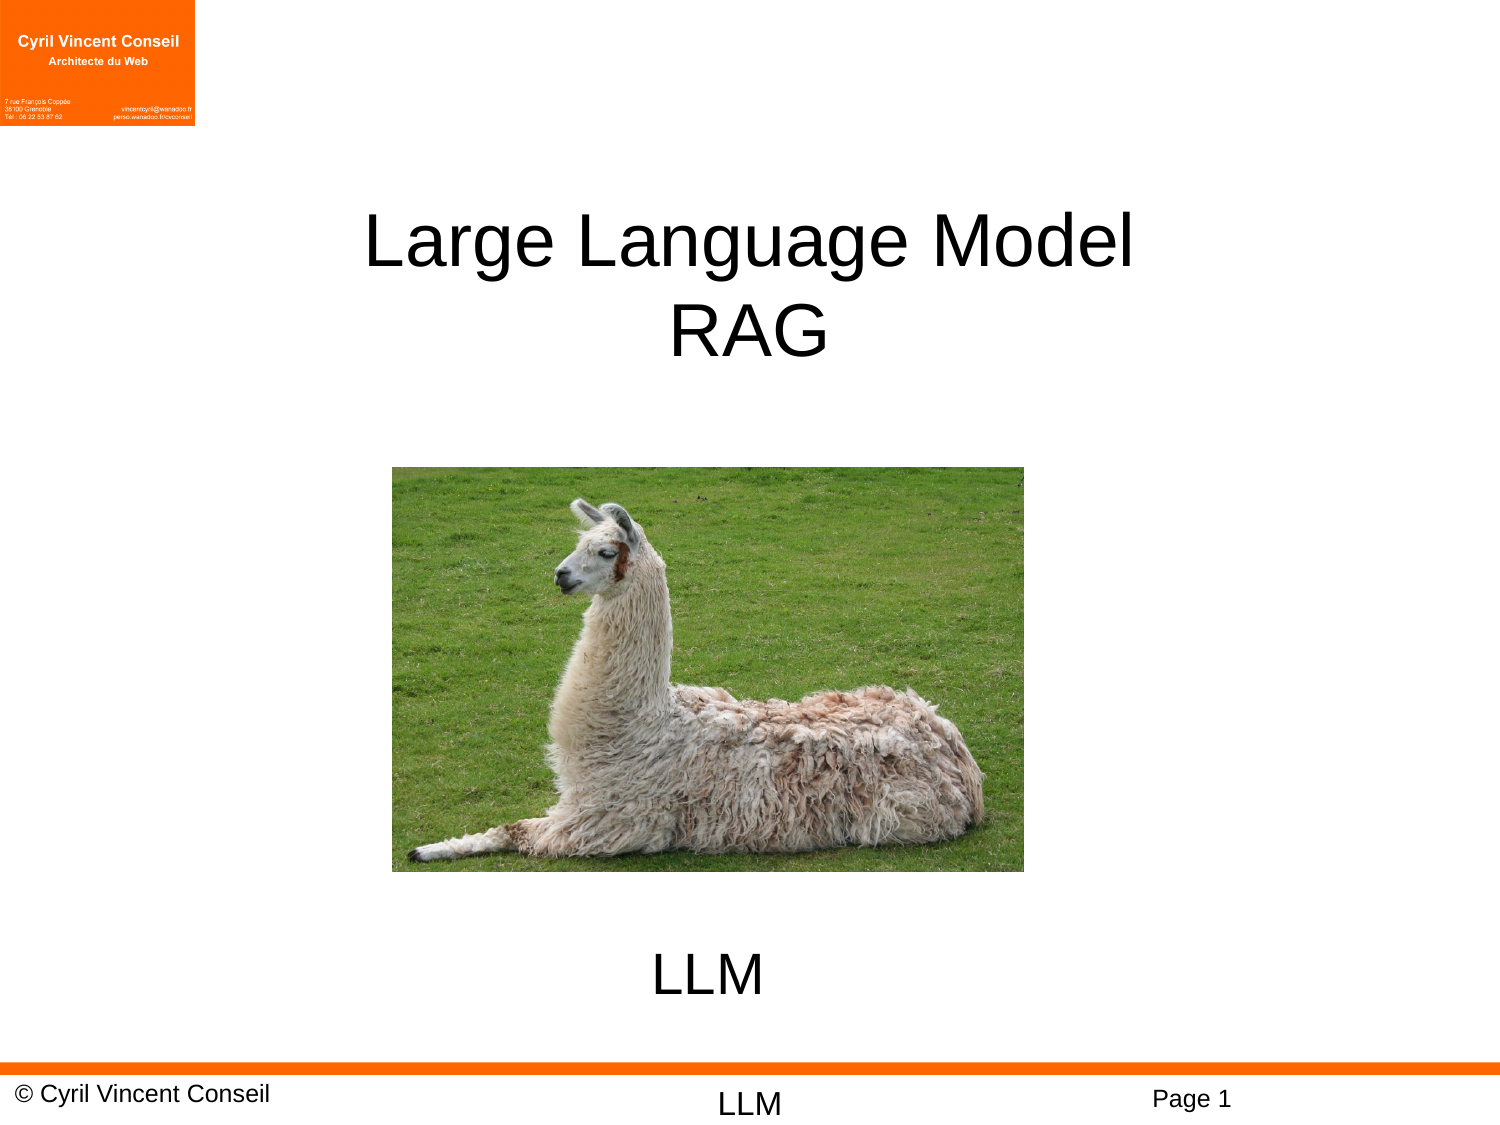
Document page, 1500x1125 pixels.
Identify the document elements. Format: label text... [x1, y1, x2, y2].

subtitle LLM [183, 928, 1233, 1020]
picture [0, 0, 195, 126]
text_box Large Language Model RAG [349, 183, 1151, 379]
picture [391, 467, 1025, 873]
